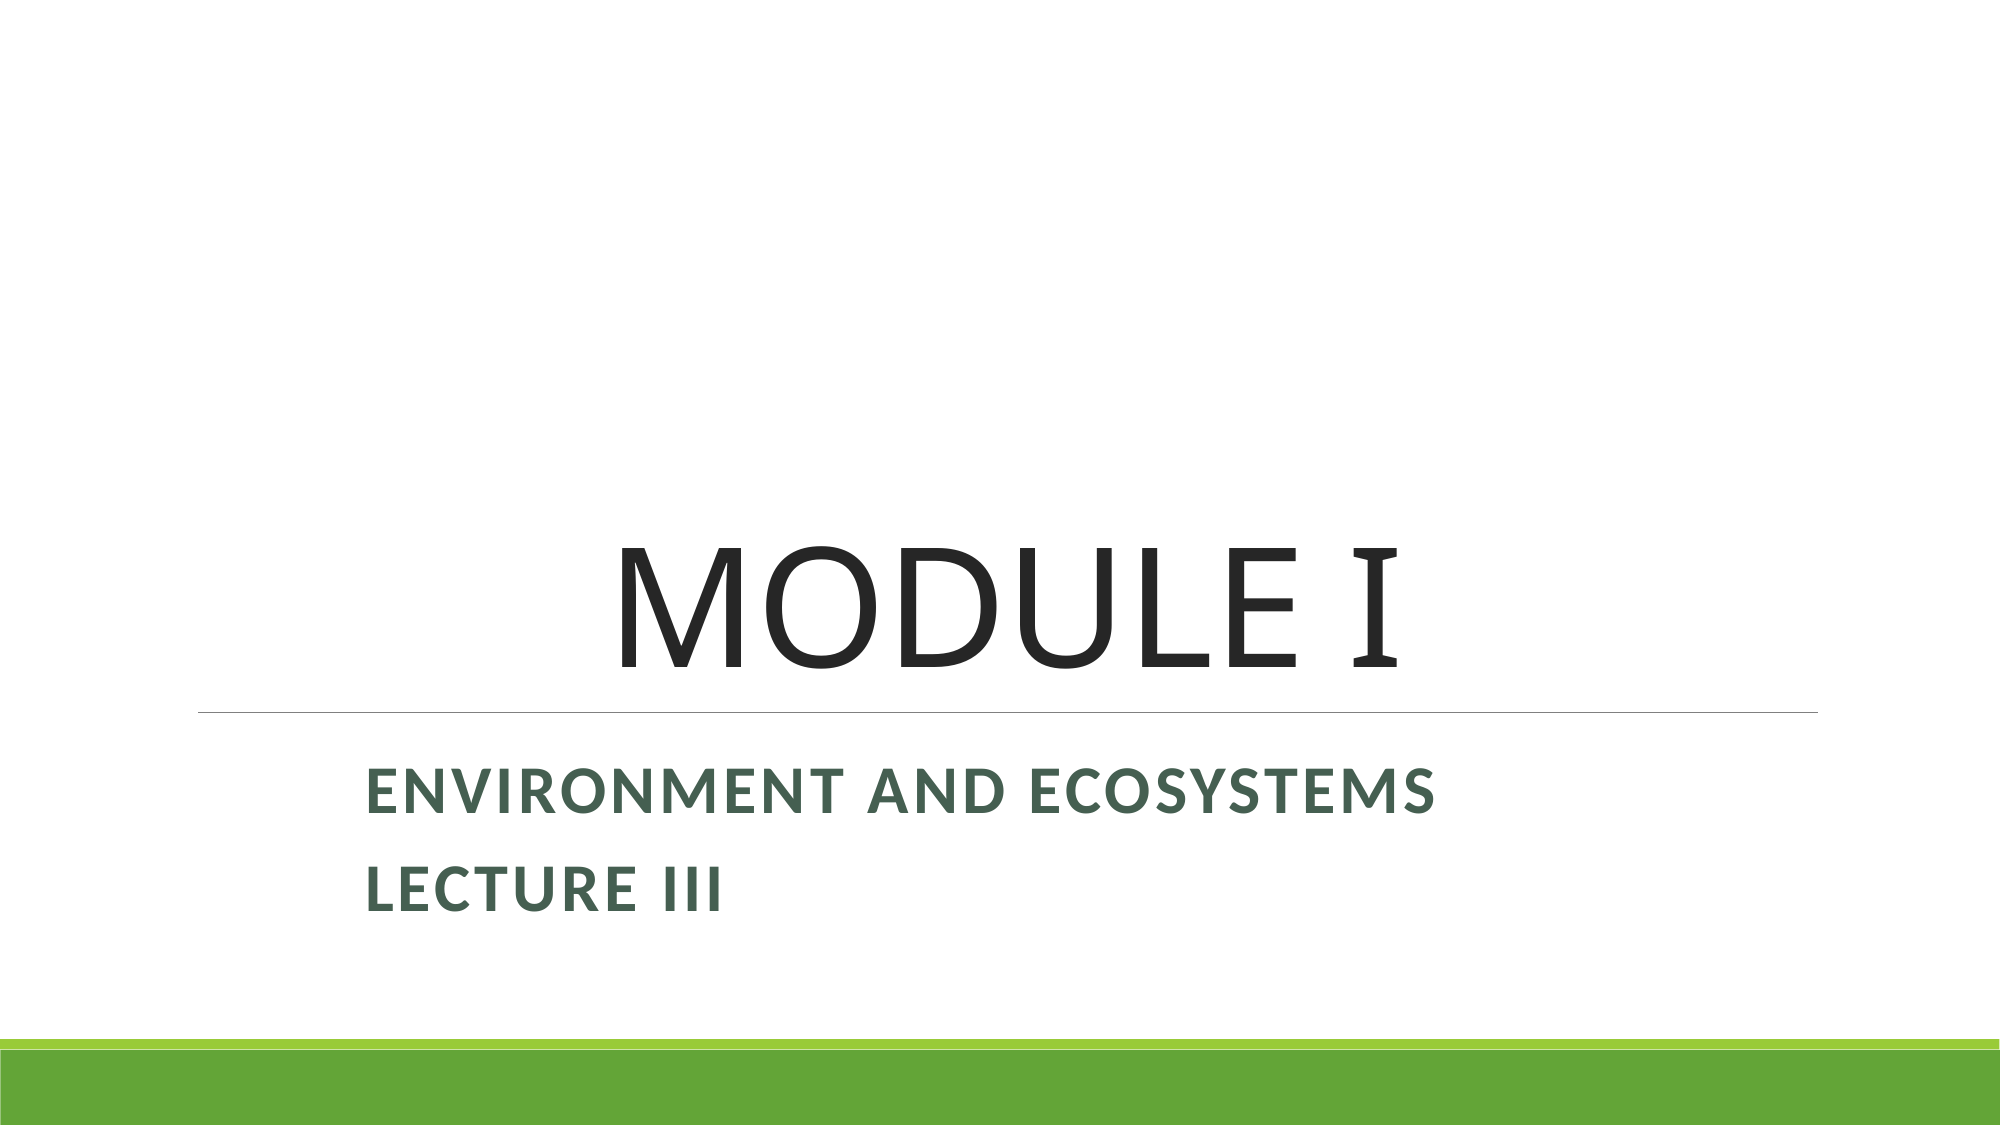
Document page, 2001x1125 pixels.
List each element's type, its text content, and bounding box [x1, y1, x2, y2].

title MODULE I [180, 124, 1830, 710]
subtitle ENVIRONMENT AND ECOSYSTEMS LECTURE III [350, 747, 2000, 936]
